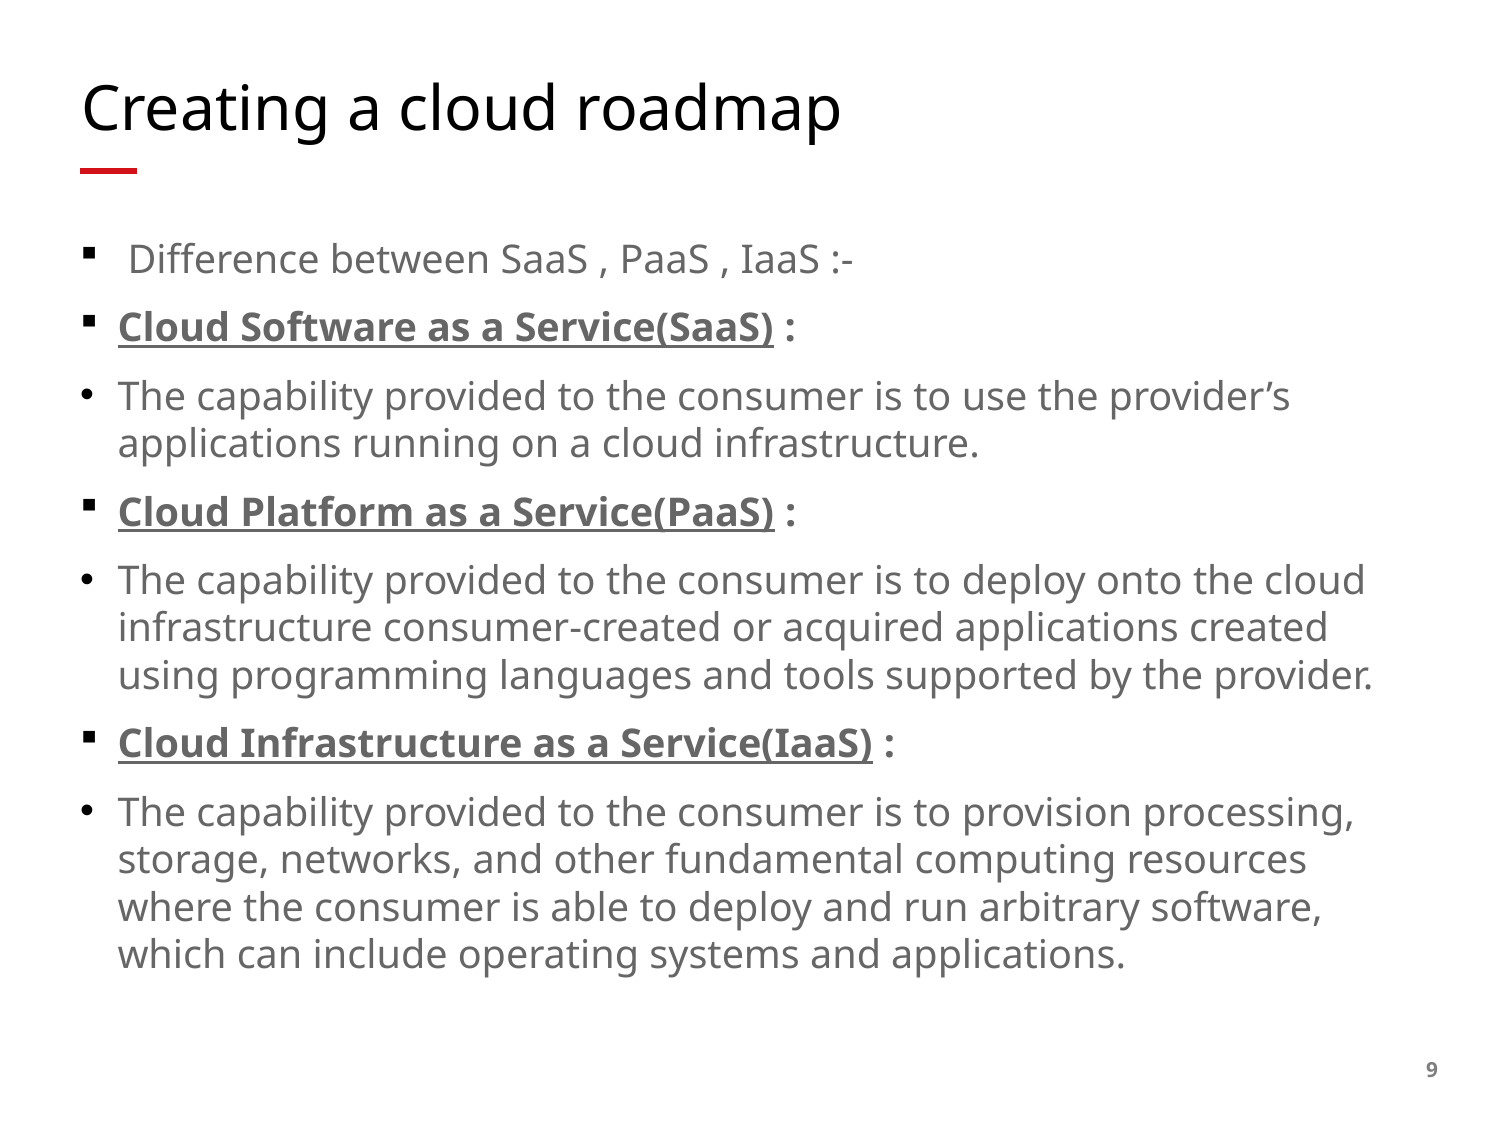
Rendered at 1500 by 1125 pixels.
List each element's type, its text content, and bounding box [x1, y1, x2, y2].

list Difference between SaaS , PaaS , IaaS :- Cloud Software as a Service(SaaS) : The capability provided to the consumer is to use the provider’s applications running on a cloud infrastructure. Cloud Platform as a Service(PaaS) : The capability provided to the consumer is to deploy onto the cloud infrastructure consumer-created or acquired applications created using programming languages and tools supported by the provider. Cloud Infrastructure as a Service(IaaS) : The capability provided to the consumer is to provision processing, storage, networks, and other fundamental computing resources where the consumer is able to deploy and run arbitrary software, which can include operating systems and applications. [79, 234, 1420, 1022]
title Creating a cloud roadmap [81, 74, 1421, 144]
